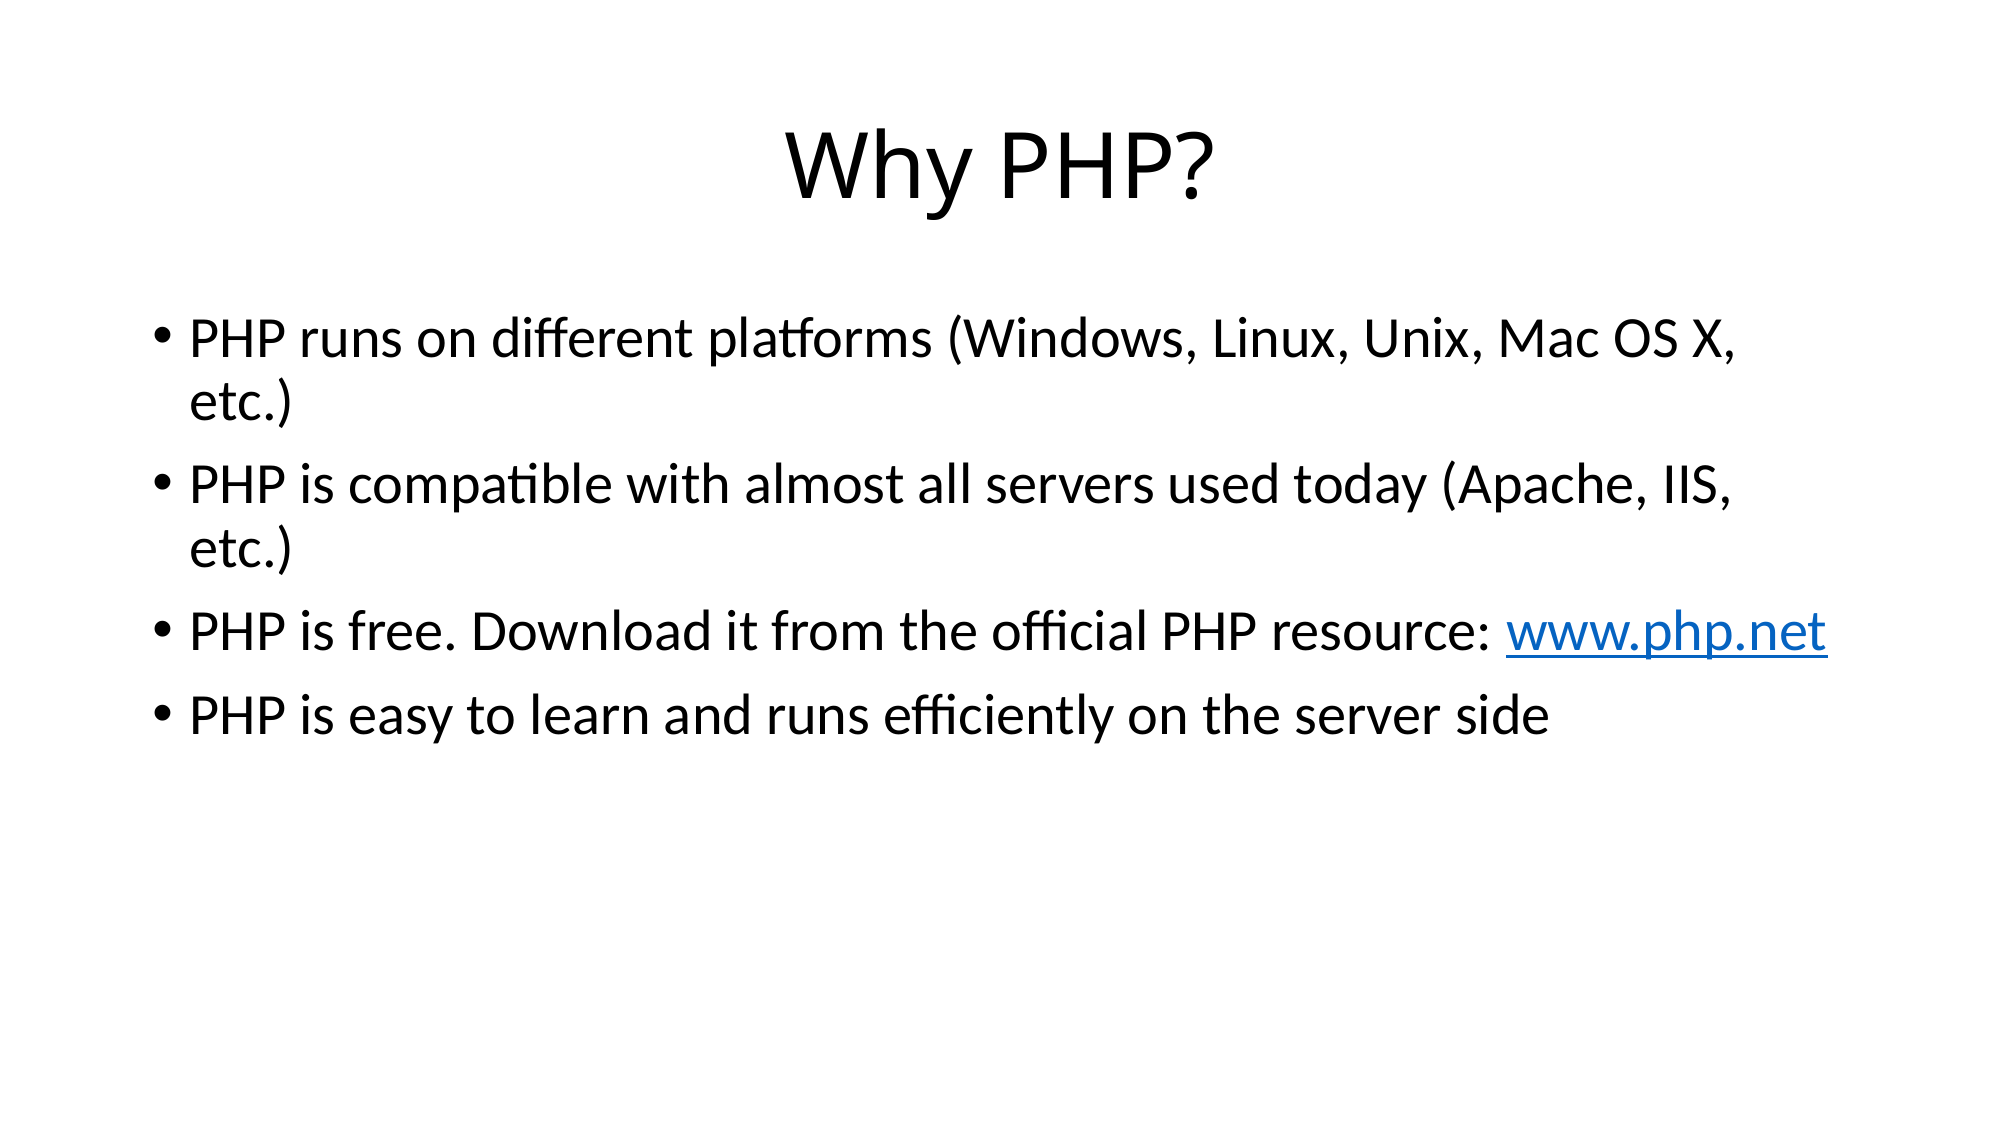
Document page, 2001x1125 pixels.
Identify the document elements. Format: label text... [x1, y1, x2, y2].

list PHP runs on different platforms (Windows, Linux, Unix, Mac OS X, etc.) PHP is compatible with almost all servers used today (Apache, IIS, etc.) PHP is free. Download it from the official PHP resource: www.php.net PHP is easy to learn and runs efficiently on the server side [137, 299, 1863, 1014]
title Why PHP? [137, 59, 1863, 278]
